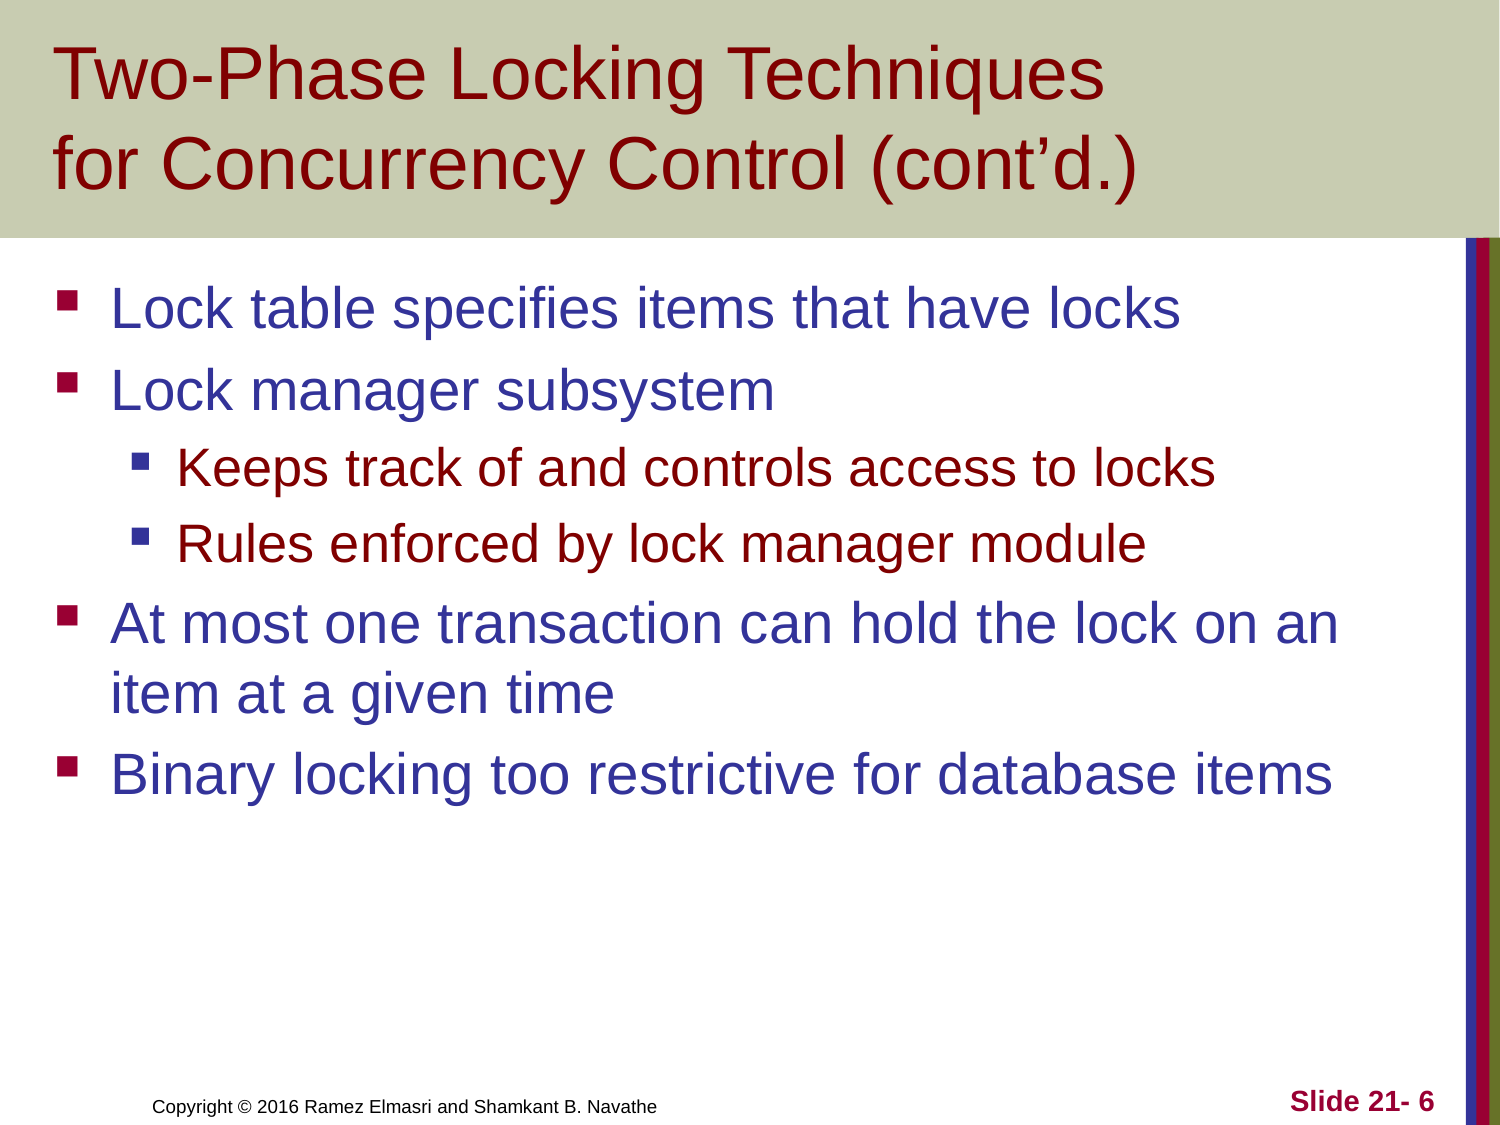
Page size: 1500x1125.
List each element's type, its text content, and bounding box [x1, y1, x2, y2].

title Two-Phase Locking Techniques for Concurrency Control (cont’d.) [37, 49, 1317, 213]
slide_number Slide 21- 6 [1137, 1049, 1451, 1125]
list Lock table specifies items that have locks Lock manager subsystem Keeps track of and controls access to locks Rules enforced by lock manager module At most one transaction can hold the lock on an item at a given time Binary locking too restrictive for database items [39, 262, 1400, 1013]
